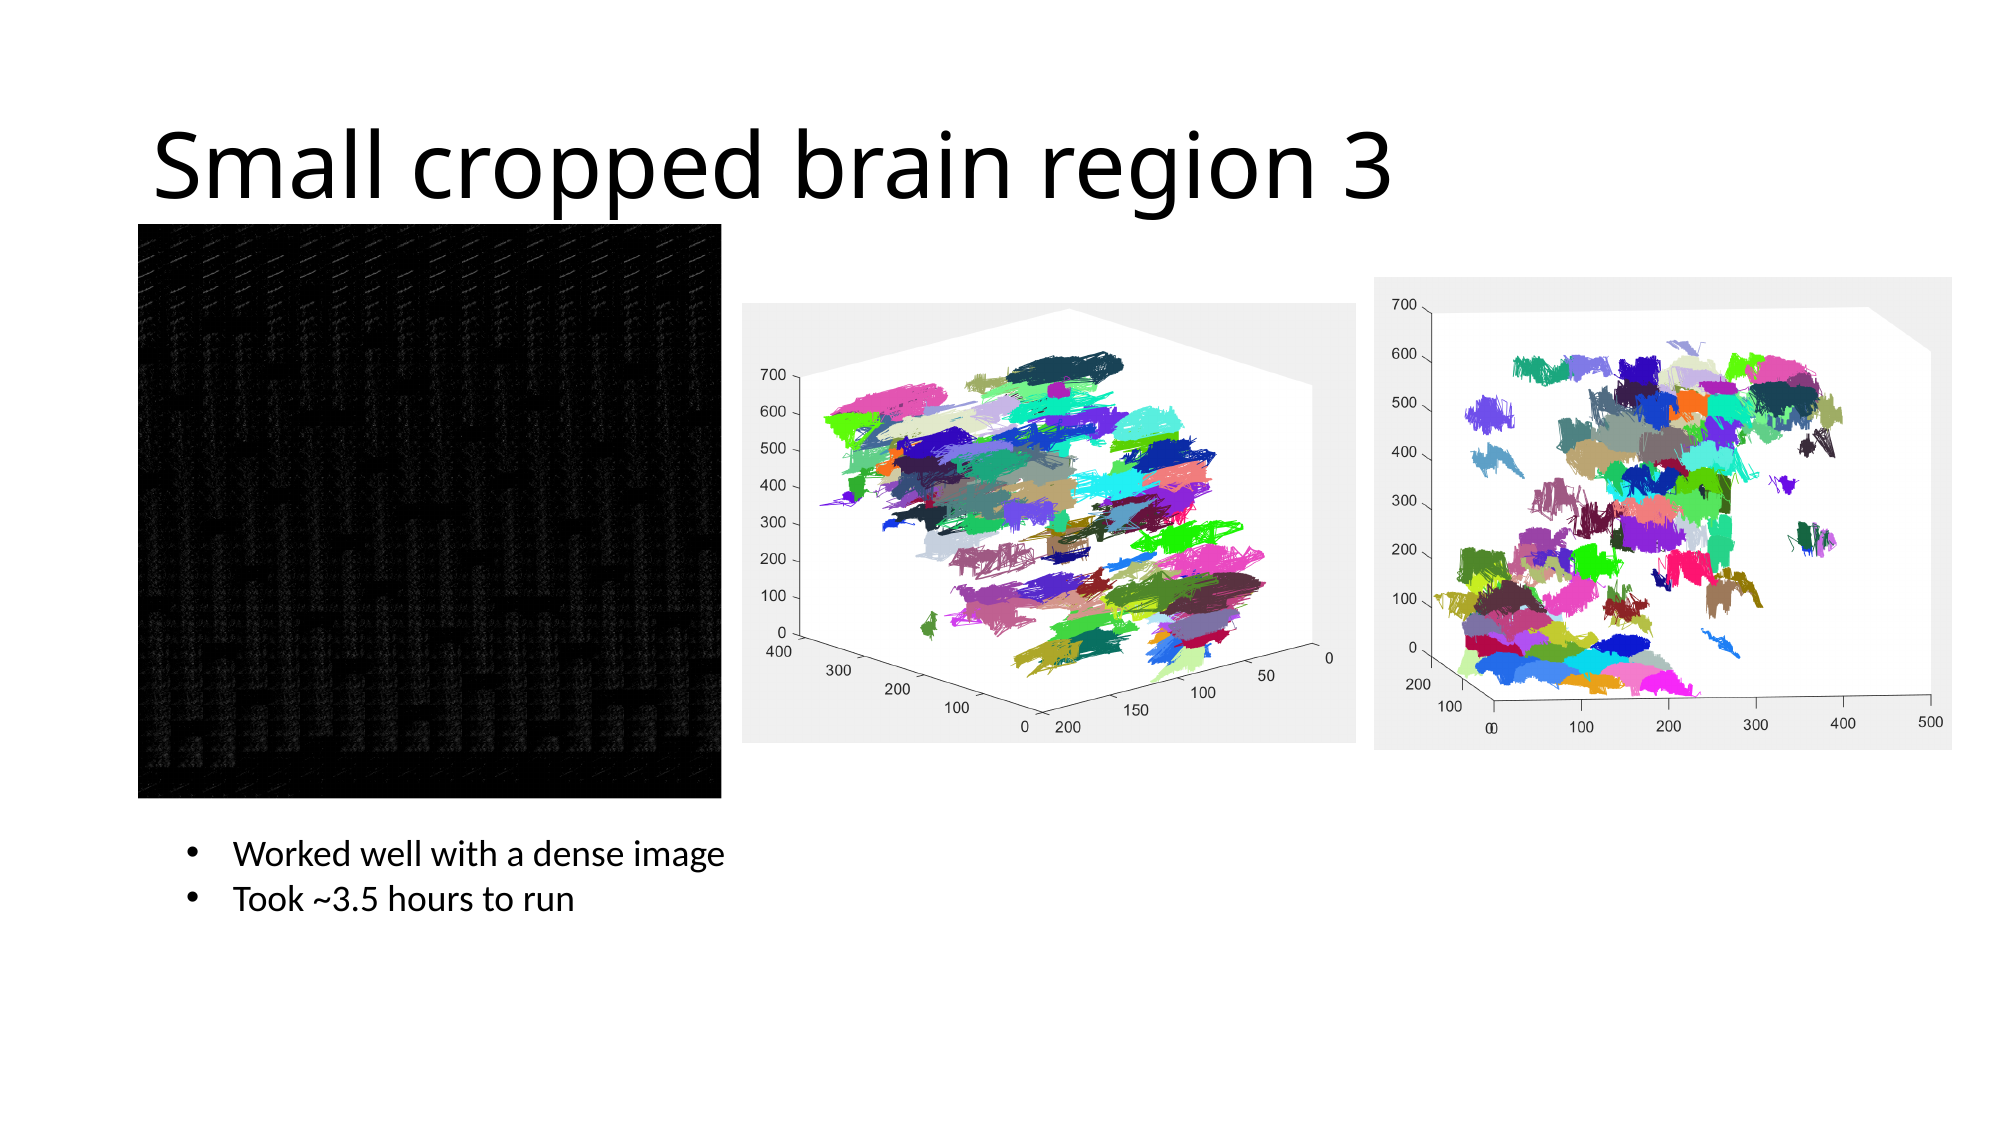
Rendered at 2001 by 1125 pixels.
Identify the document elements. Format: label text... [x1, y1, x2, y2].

picture [137, 222, 722, 799]
picture [1374, 277, 1952, 750]
text_box Worked well with a dense image Took ~3.5 hours to run [171, 821, 1830, 927]
title Small cropped brain region 3 [137, 59, 1863, 278]
picture [742, 303, 1356, 743]
